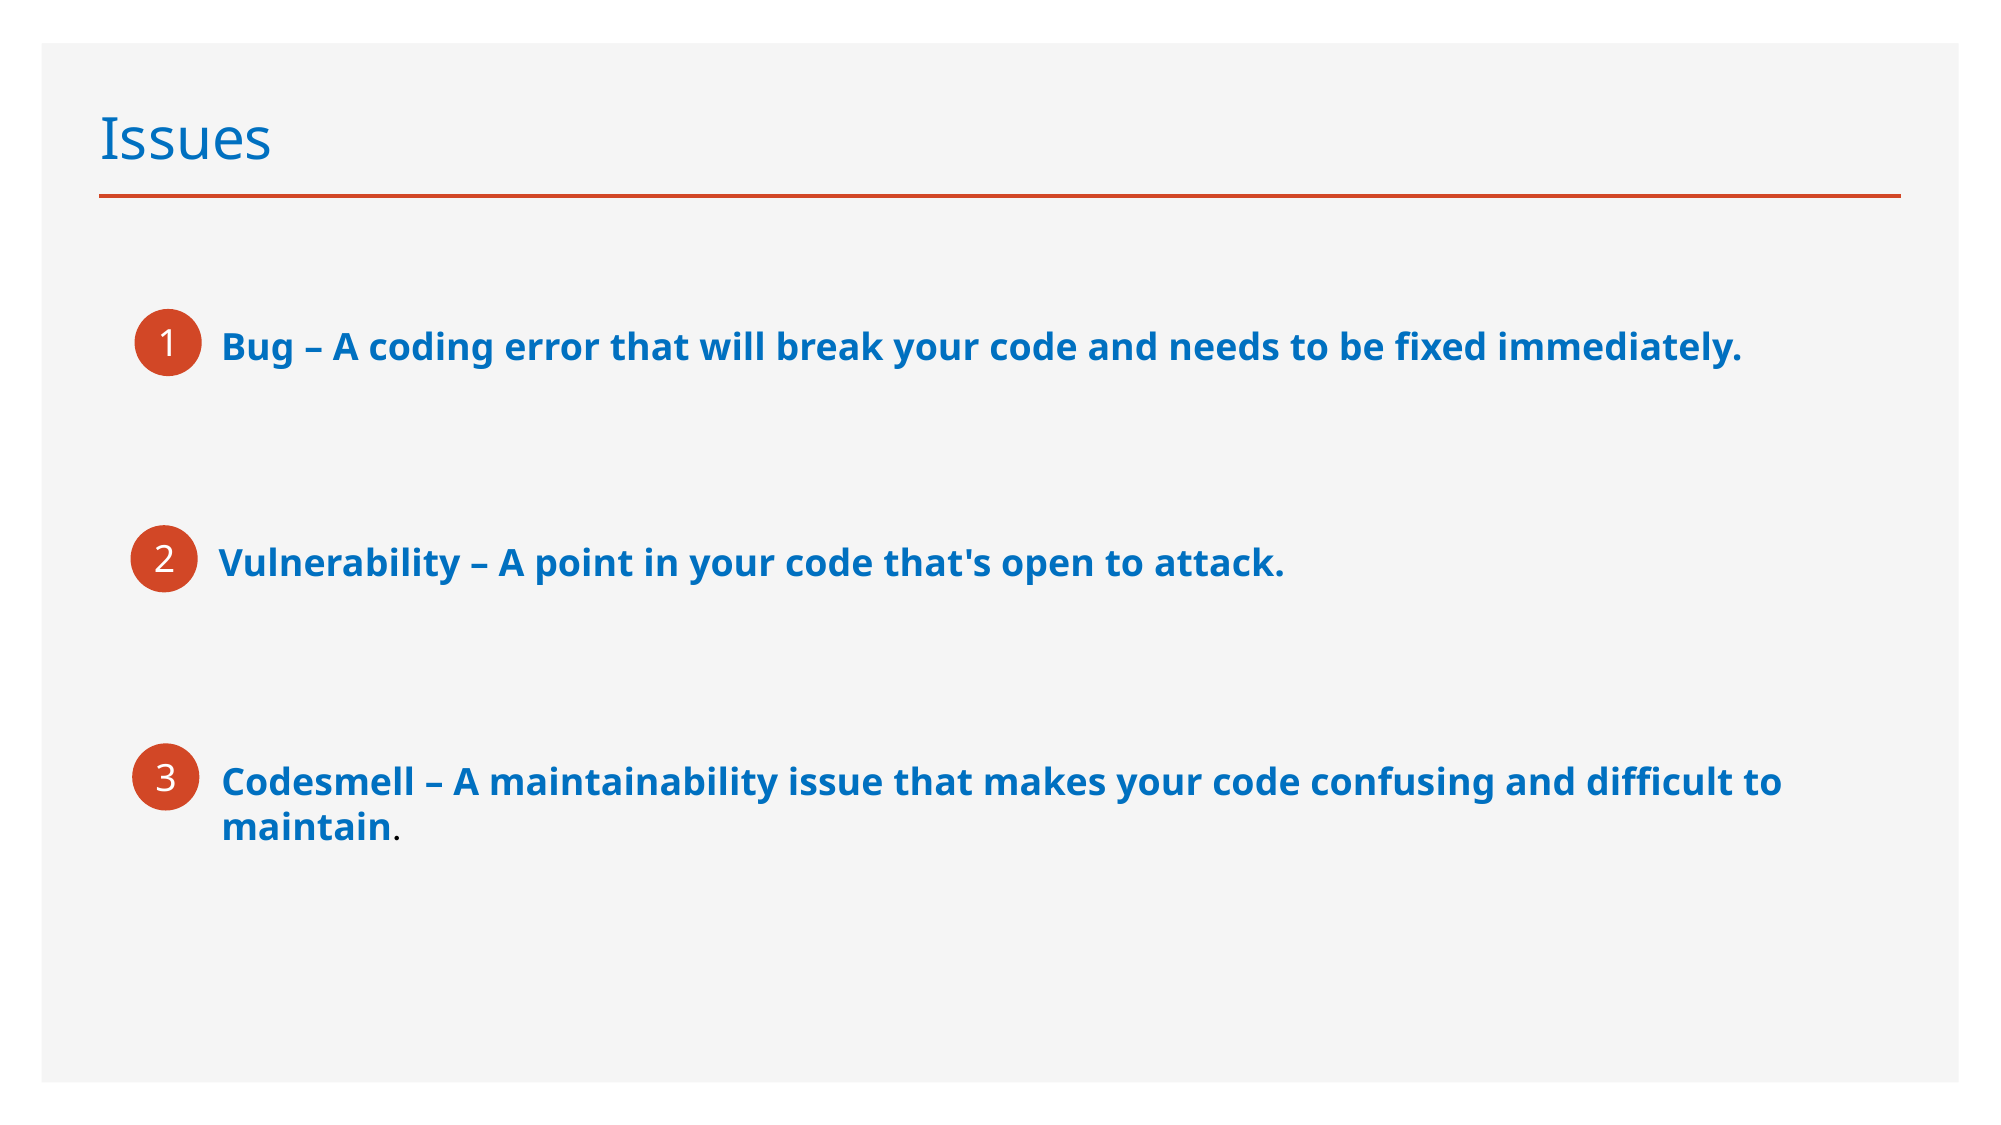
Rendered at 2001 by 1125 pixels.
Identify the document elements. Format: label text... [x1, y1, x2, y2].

text_box Codesmell – A maintainability issue that makes your code confusing and difficult to maintain. [206, 749, 1841, 865]
text_box Vulnerability – A point in your code that's open to attack. [203, 531, 1870, 749]
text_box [120, 743, 212, 811]
text_box Issues [85, 73, 1214, 179]
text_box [118, 525, 211, 593]
text_box Bug – A coding error that will break your code and needs to be fixed immediately. [205, 315, 1818, 479]
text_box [122, 308, 215, 377]
